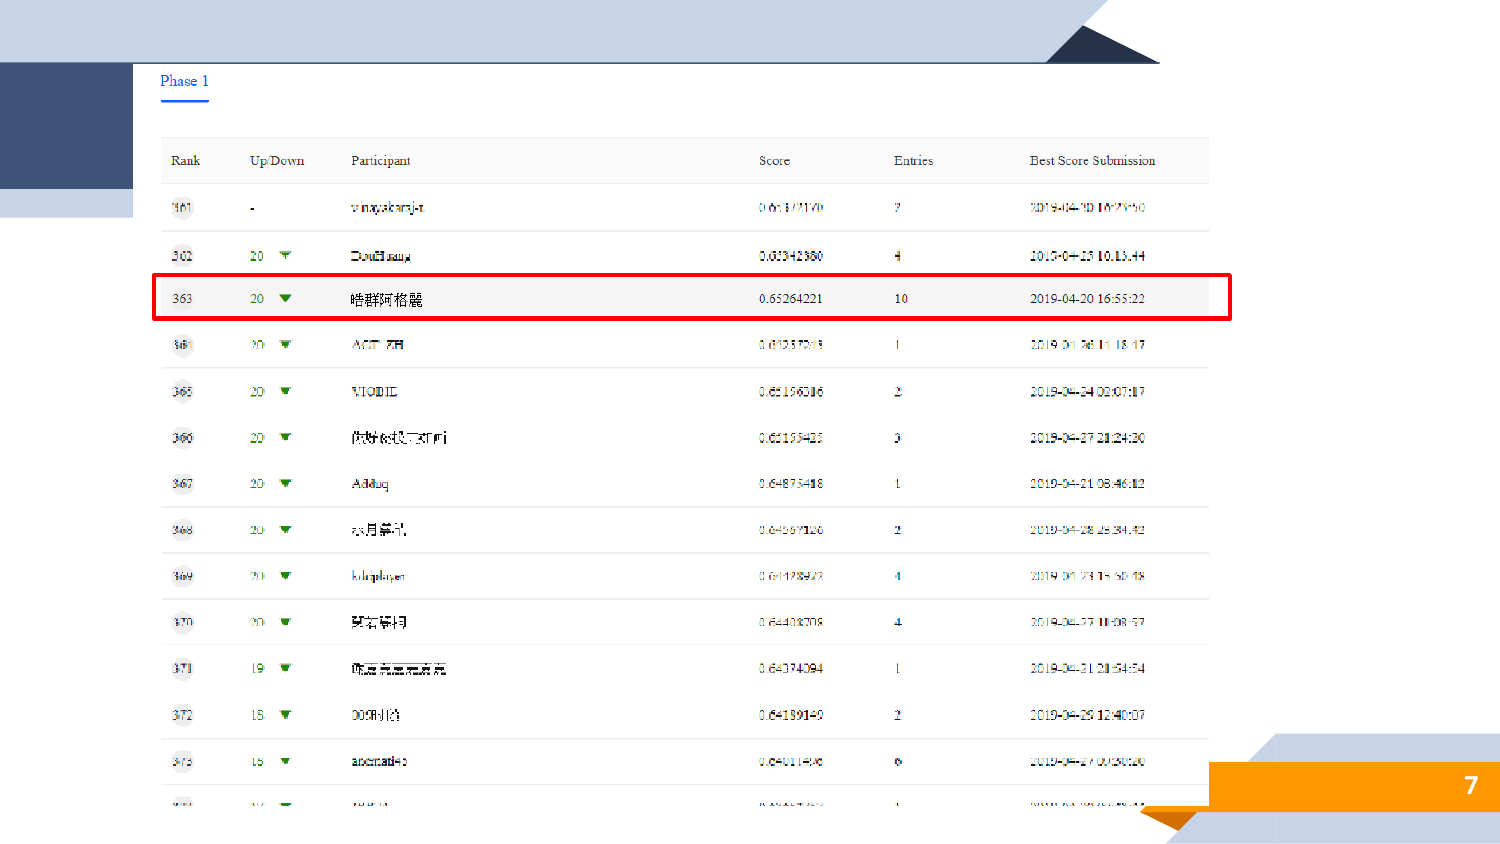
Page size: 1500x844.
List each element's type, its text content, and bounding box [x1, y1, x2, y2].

slide_number 7 [1249, 760, 1494, 813]
picture [133, 64, 1209, 806]
text_box [1213, 273, 1232, 321]
